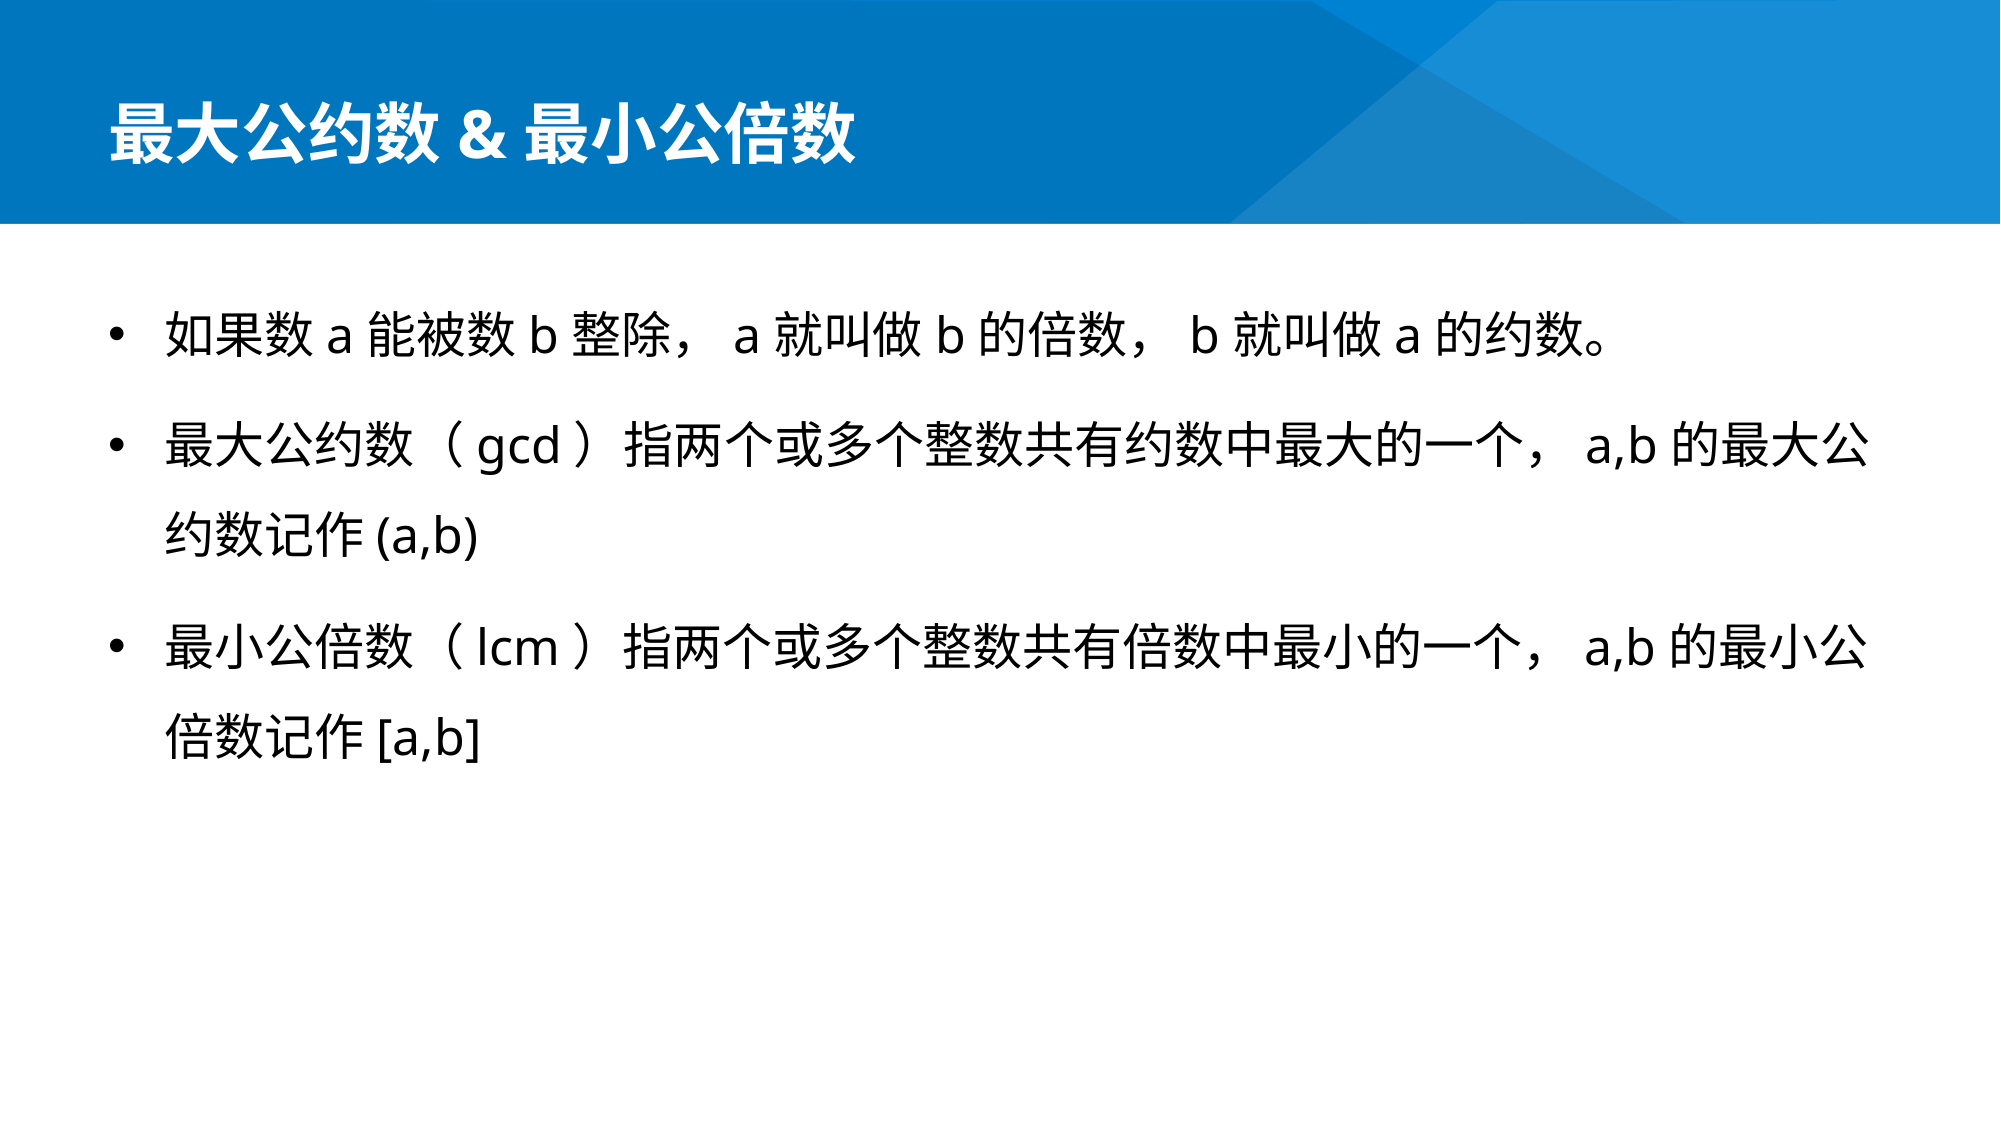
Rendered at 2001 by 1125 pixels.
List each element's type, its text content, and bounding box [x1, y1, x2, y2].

list 如果数a能被数b整除，a就叫做b的倍数，b就叫做a的约数。 最大公约数（gcd）指两个或多个整数共有约数中最大的一个，a,b的最大公约数记作(a,b) 最小公倍数（lcm）指两个或多个整数共有倍数中最小的一个，a,b的最小公倍数记作[a,b] [93, 265, 1907, 1031]
list 最大公约数&最小公倍数 [93, 93, 1907, 186]
